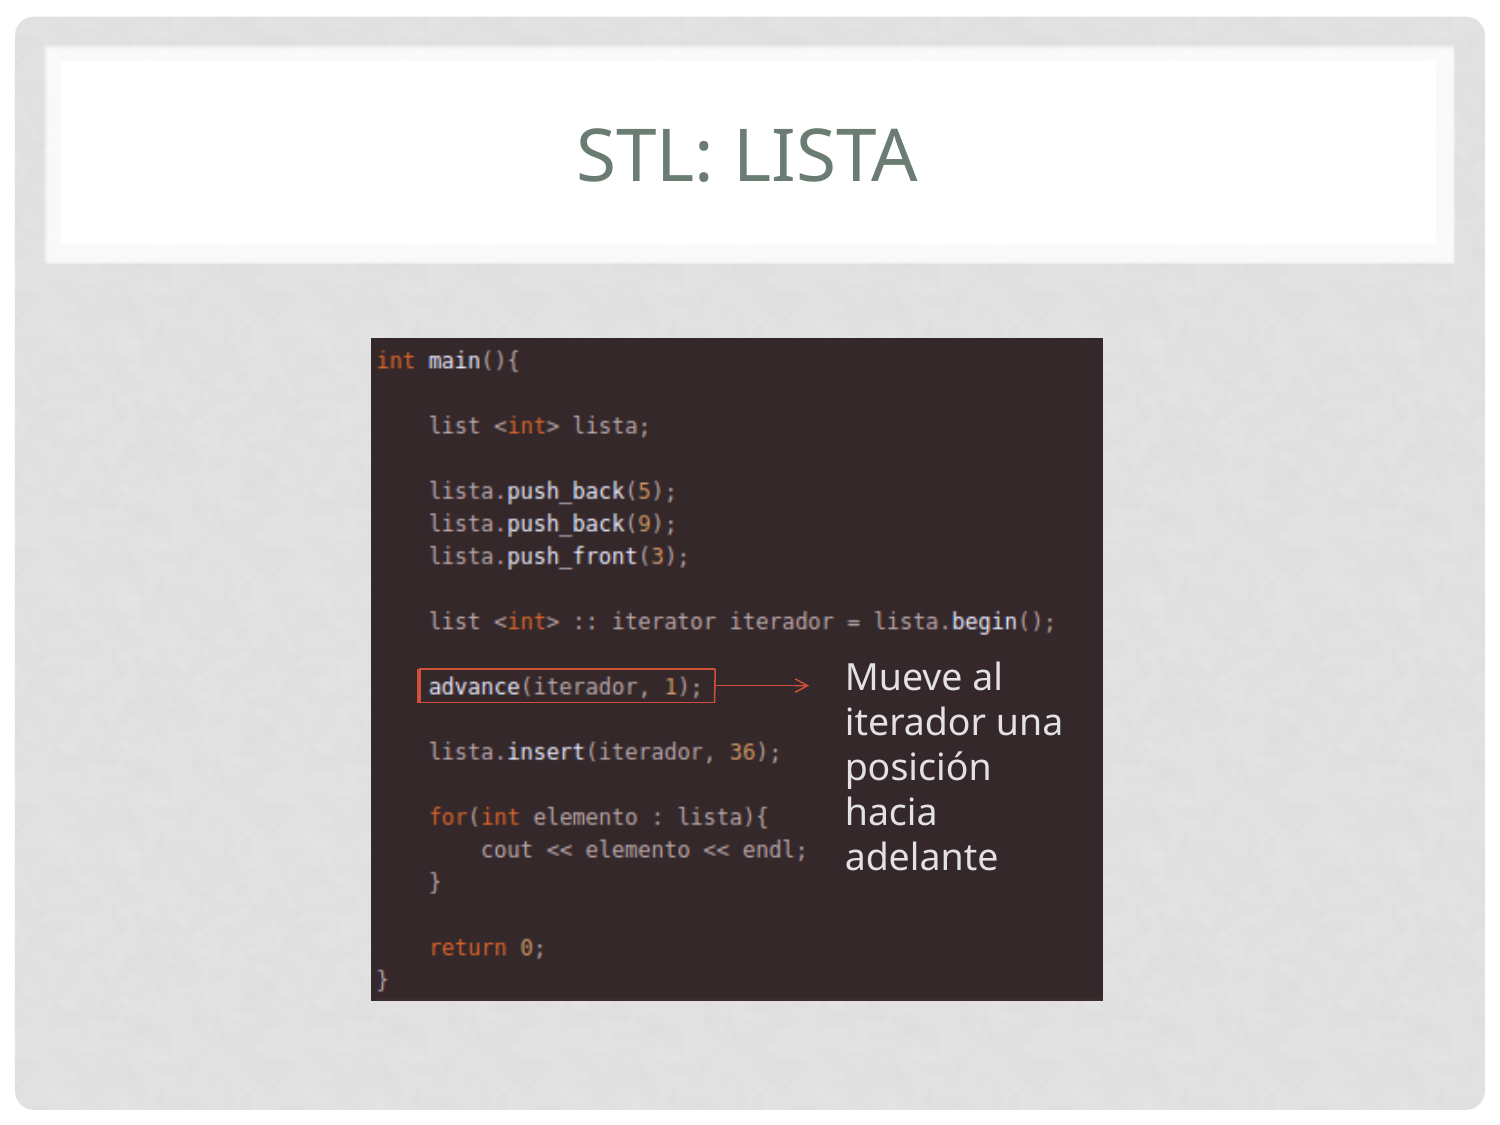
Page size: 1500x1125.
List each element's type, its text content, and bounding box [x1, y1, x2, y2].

title STL: LISTA [69, 66, 1425, 238]
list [371, 337, 1104, 1001]
